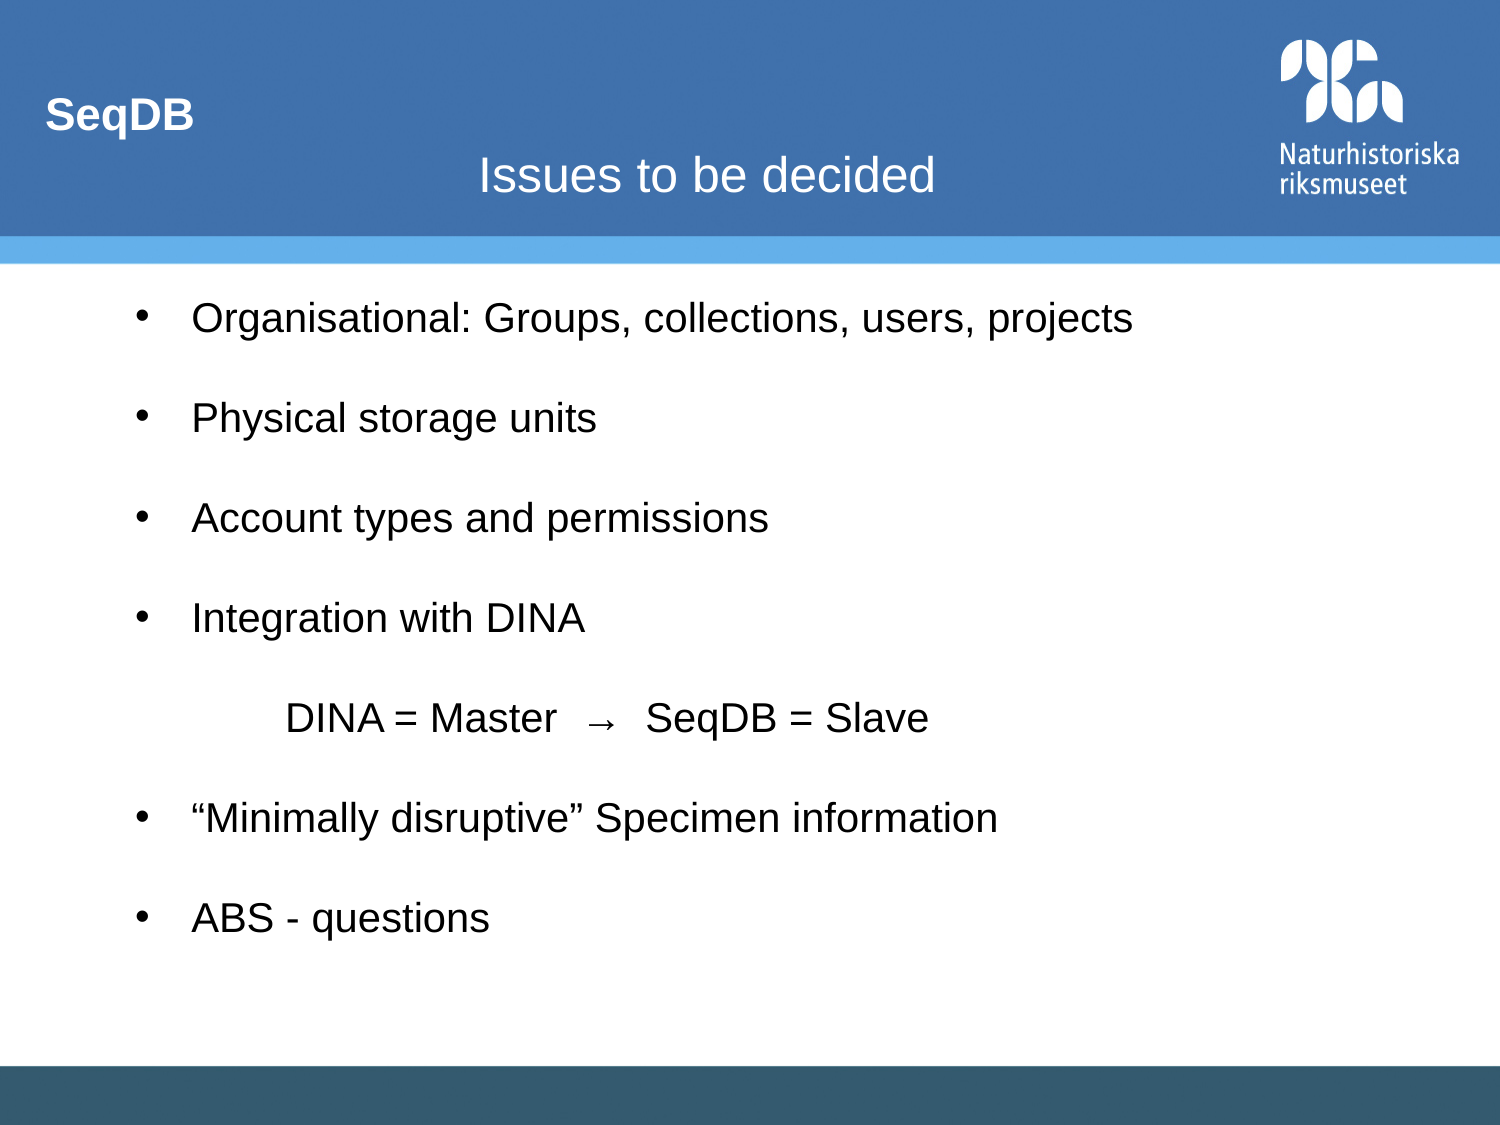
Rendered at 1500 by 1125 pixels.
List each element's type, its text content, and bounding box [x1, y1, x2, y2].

text_box Issues to be decided [69, 142, 1345, 768]
text_box Organisational: Groups, collections, users, projects Physical storage units Account types and permissions Integration with DINA DINA = Master → SeqDB = Slave “Minimally disruptive” Specimen information ABS - questions [134, 286, 1455, 1000]
picture [0, 0, 1500, 1125]
text_box SeqDB [45, 57, 1320, 168]
